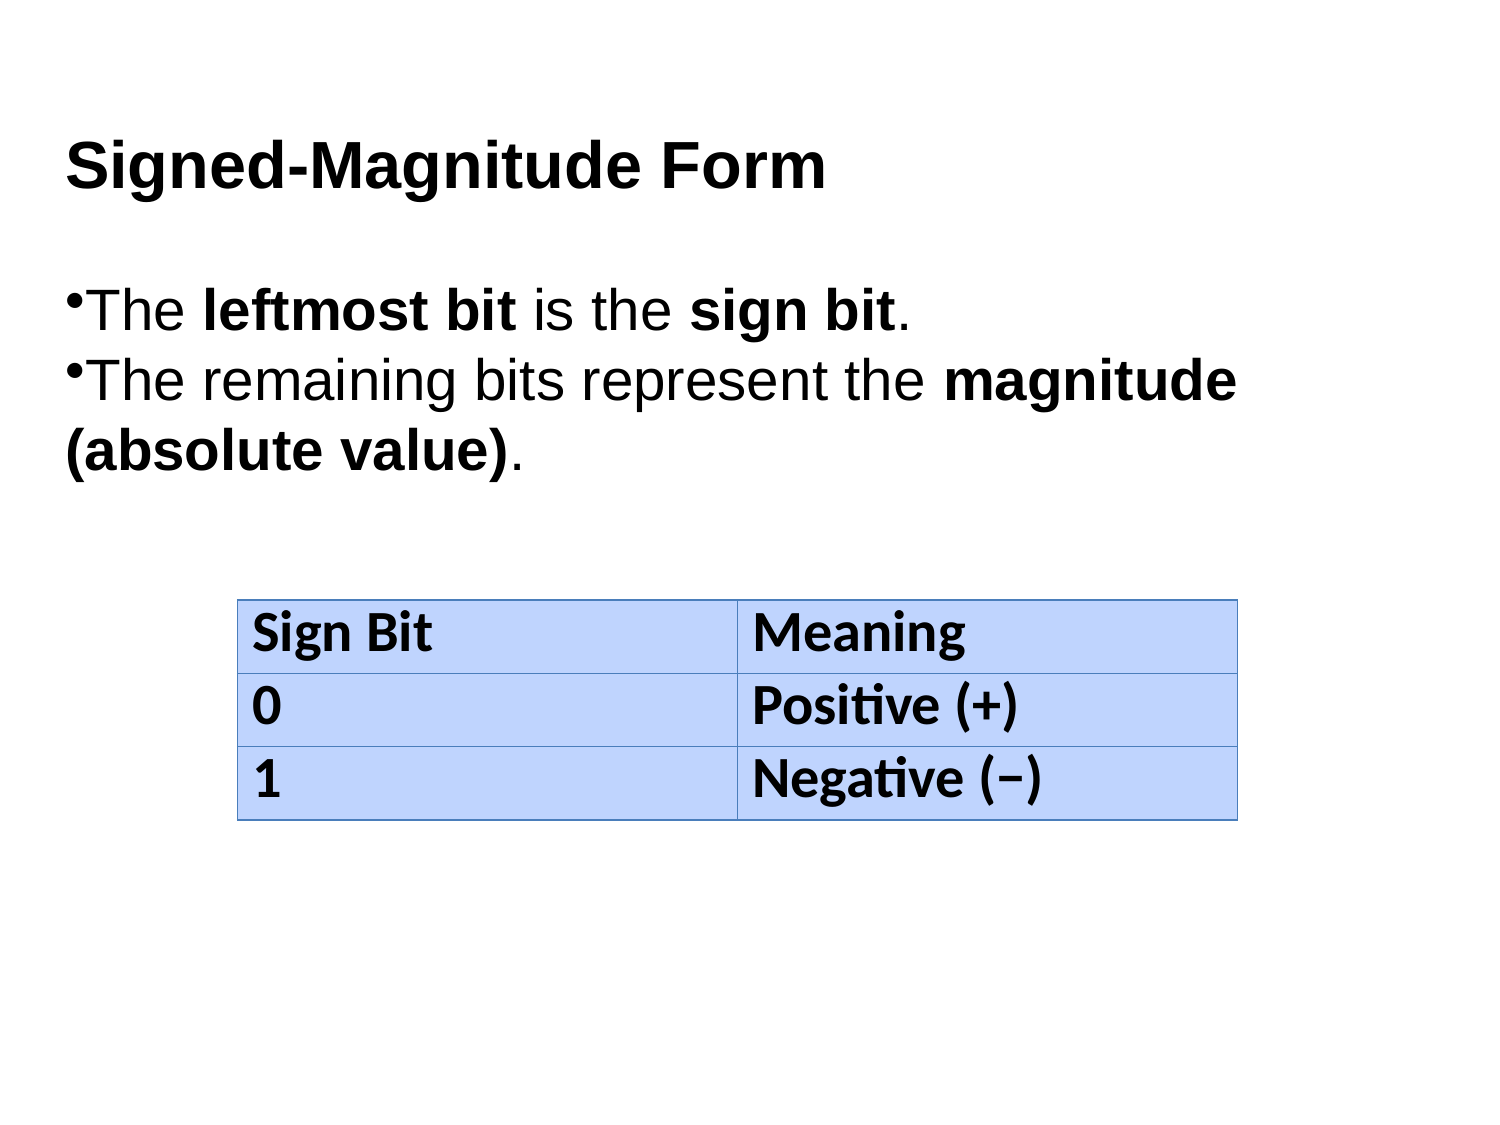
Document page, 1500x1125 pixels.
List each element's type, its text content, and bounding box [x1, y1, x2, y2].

table_cell 1 [238, 747, 737, 819]
table_header Meaning [738, 601, 1237, 673]
table_cell 0 [238, 674, 737, 746]
text_box Signed-Magnitude Form The leftmost bit is the sign bit. The remaining bits represent the magnitude (absolute value). [50, 114, 1375, 560]
table_header Sign Bit [238, 601, 737, 673]
table_cell Negative (−) [738, 747, 1237, 819]
table_cell Positive (+) [738, 674, 1237, 746]
